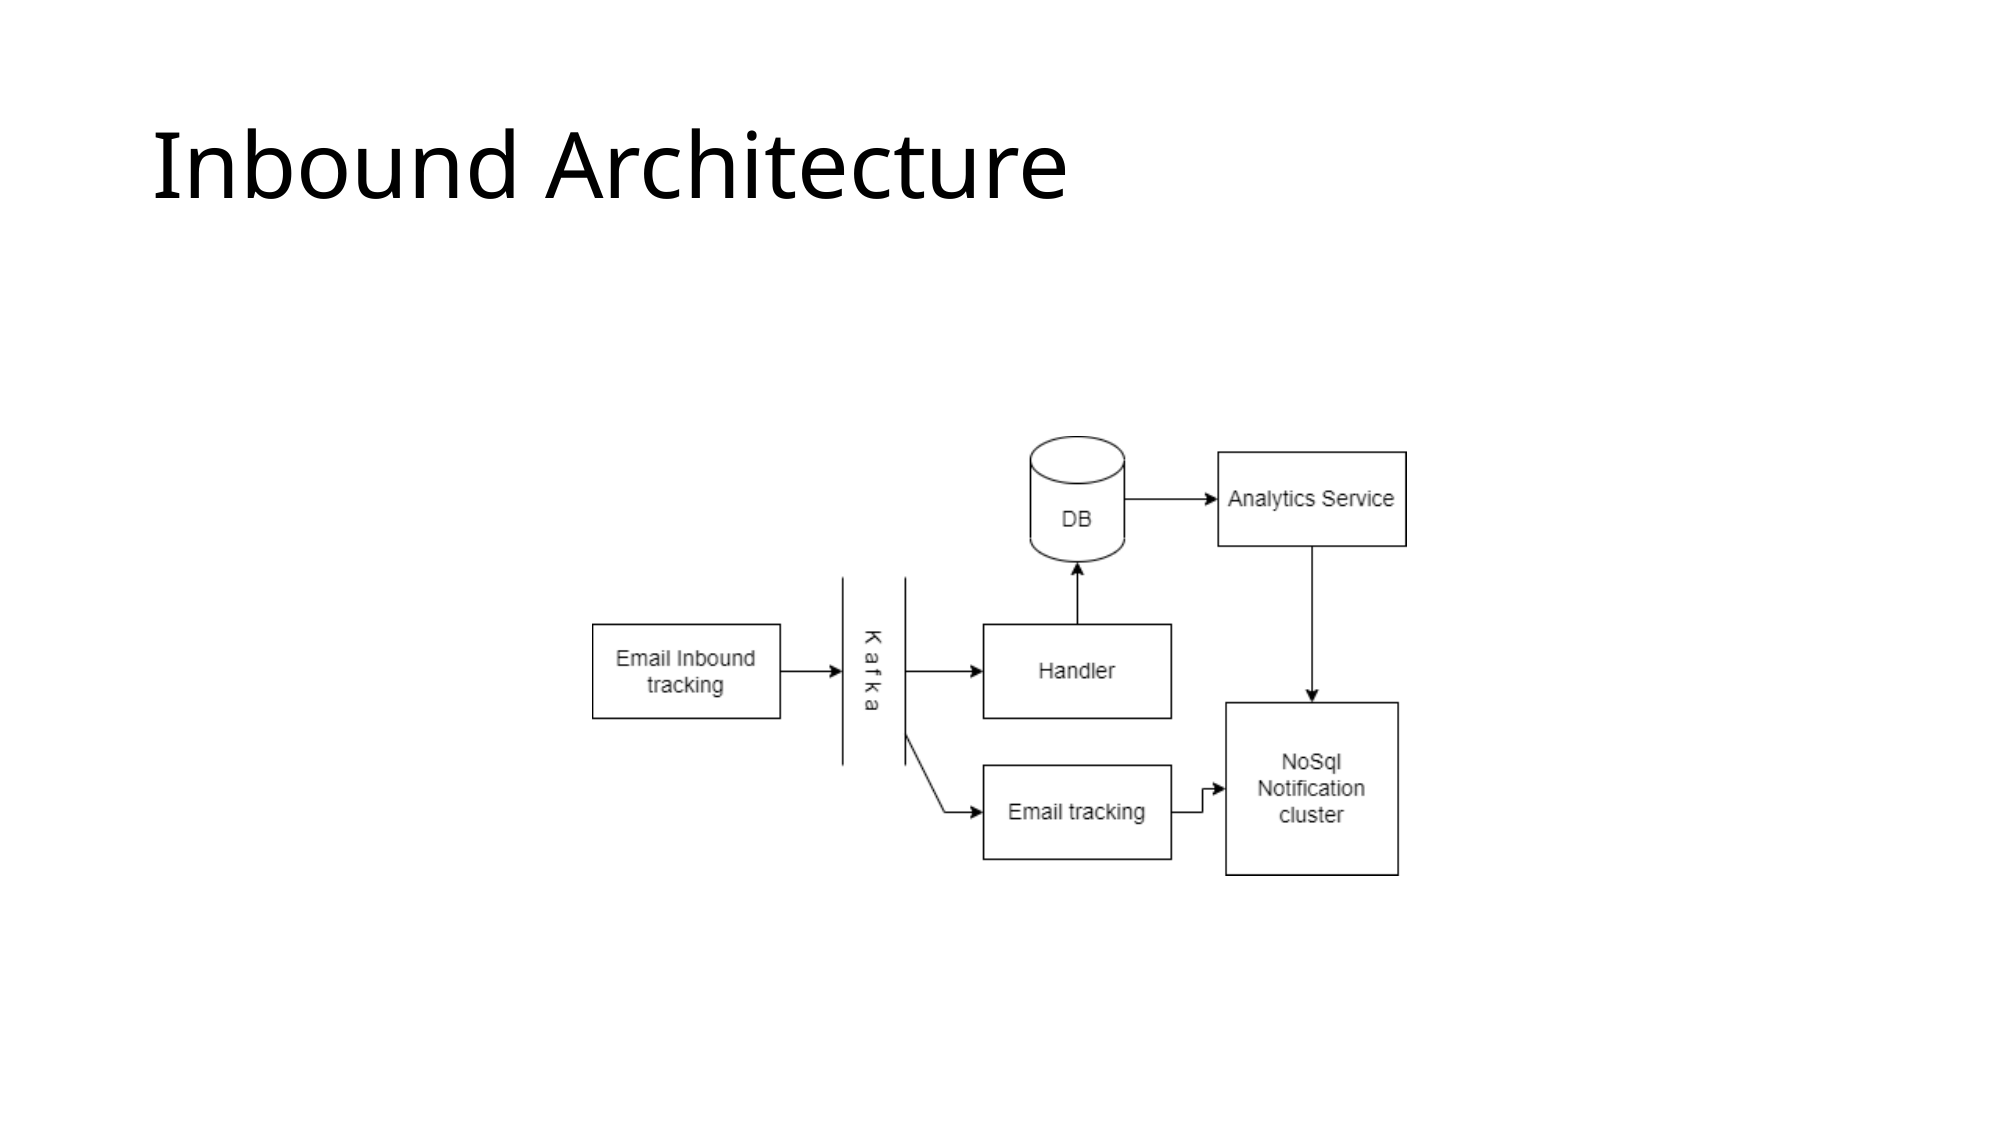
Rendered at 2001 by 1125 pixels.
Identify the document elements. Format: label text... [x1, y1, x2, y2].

title Inbound Architecture [137, 59, 1863, 278]
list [592, 436, 1408, 876]
